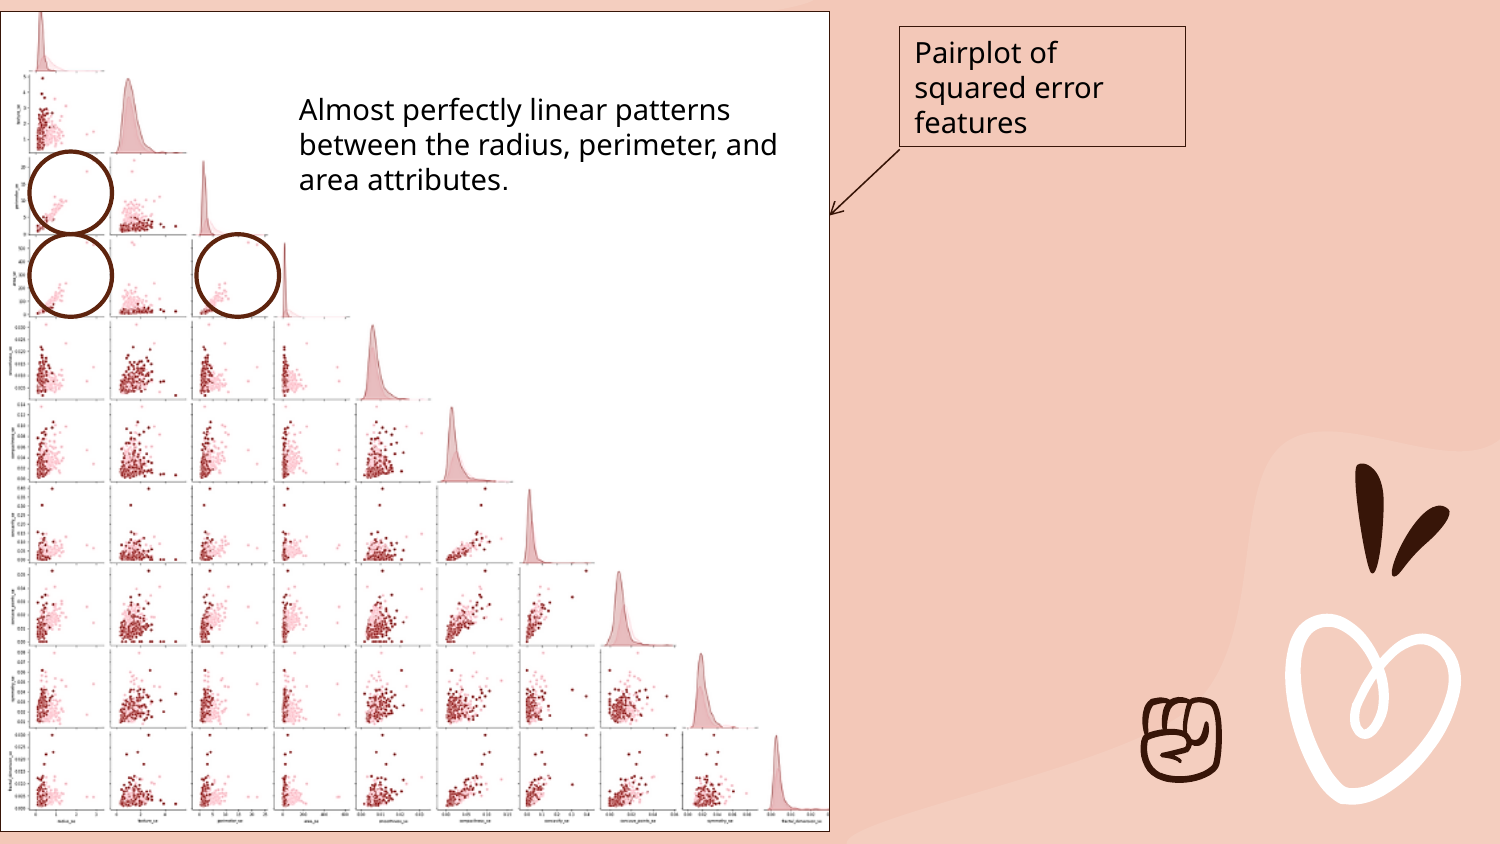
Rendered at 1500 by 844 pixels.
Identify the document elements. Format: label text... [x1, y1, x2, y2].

picture [0, 10, 830, 832]
text_box Pairplot of squared error features [899, 26, 1186, 147]
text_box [829, 149, 900, 216]
